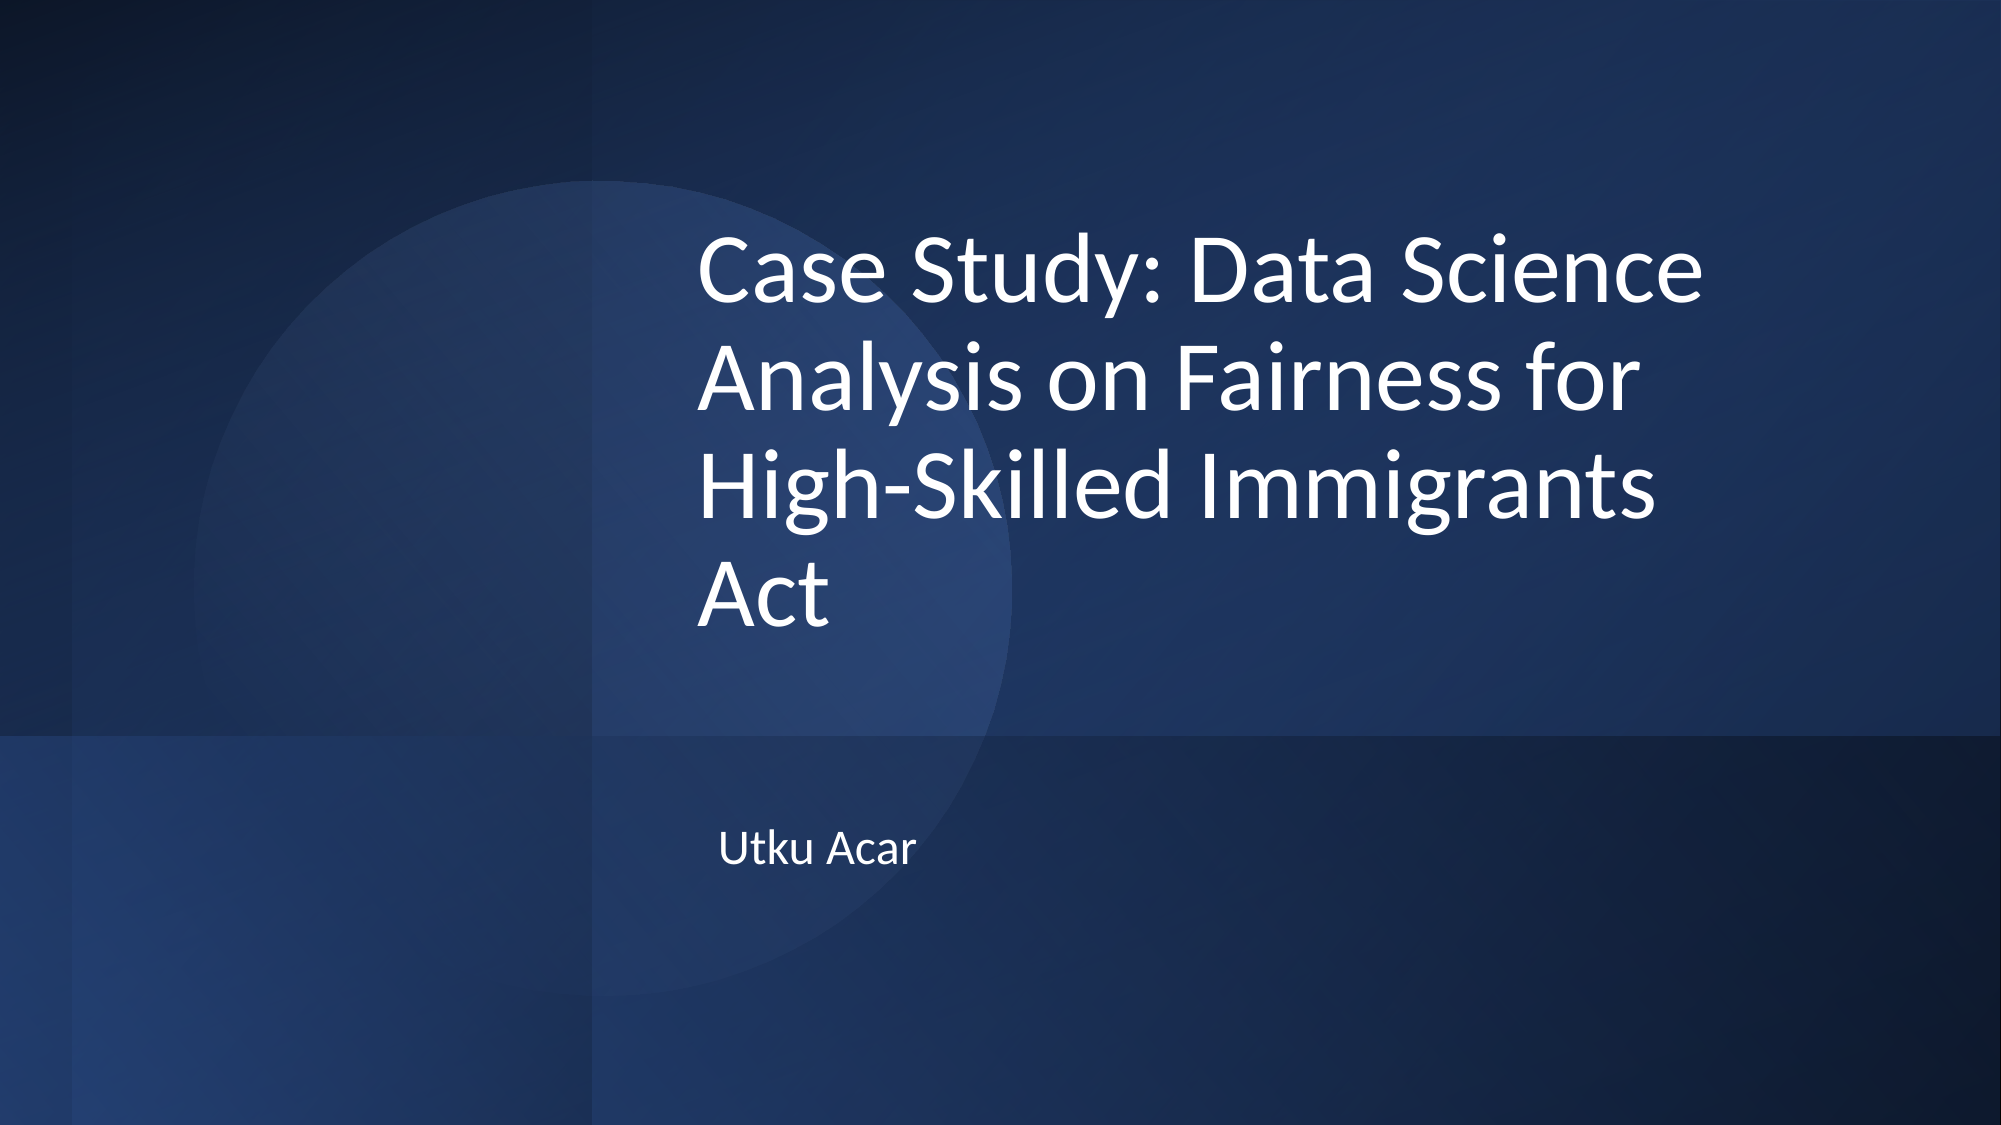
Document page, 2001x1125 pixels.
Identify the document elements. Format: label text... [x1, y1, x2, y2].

text_box [0, 0, 2000, 736]
text_box [193, 180, 1006, 736]
subtitle Utku Acar [702, 813, 960, 898]
text_box [0, 736, 2000, 1125]
title Case Study: Data Science Analysis on Fairness for High-Skilled Immigrants Act [682, 134, 1785, 656]
text_box [593, 1, 2000, 736]
